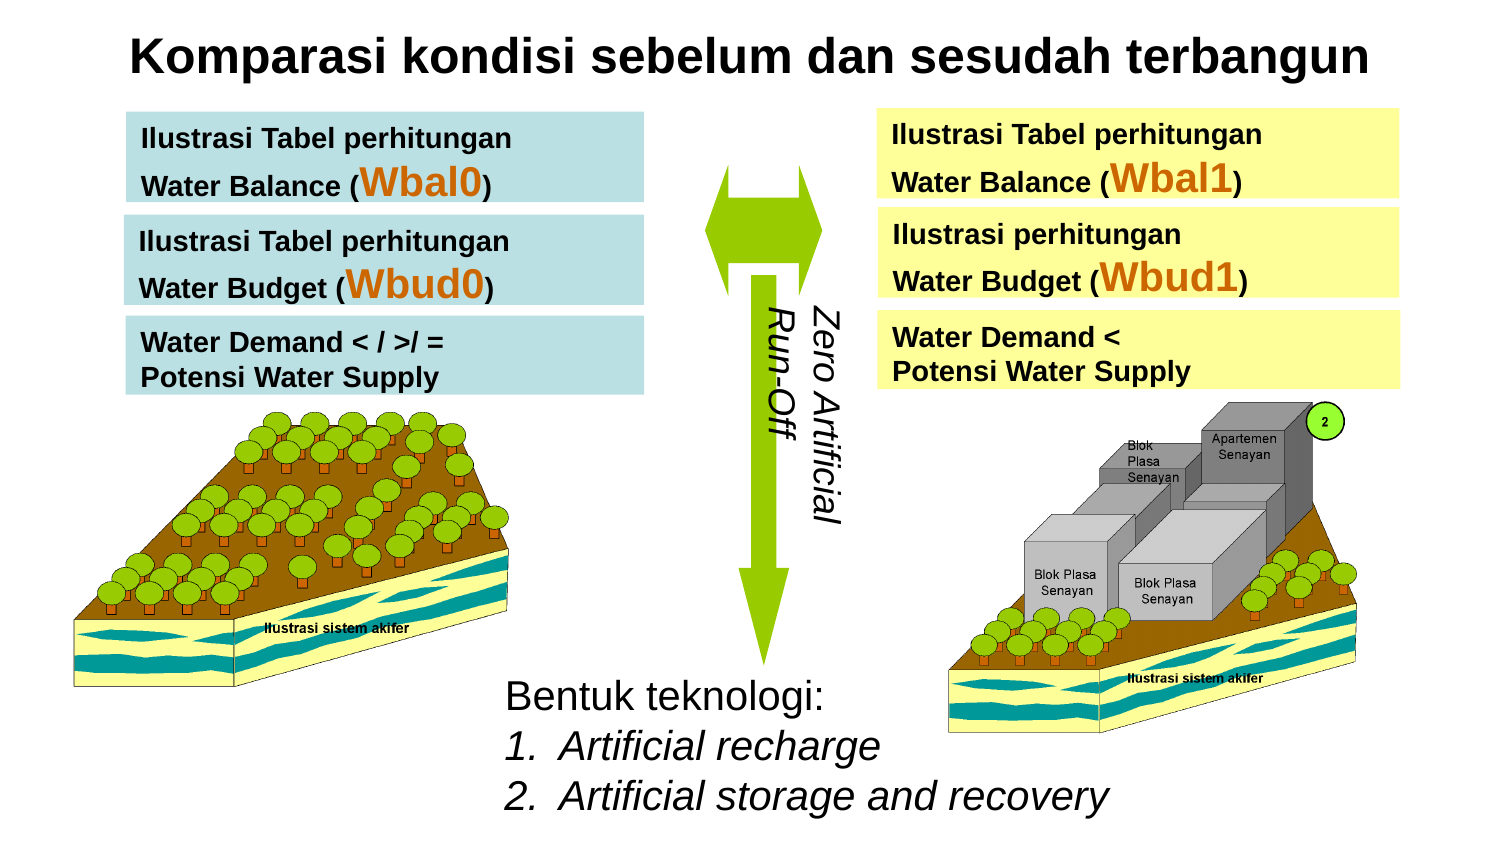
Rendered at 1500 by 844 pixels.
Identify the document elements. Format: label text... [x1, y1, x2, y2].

text_box Ilustrasi Tabel perhitungan Water Budget (Wbud0)‏ [123, 214, 644, 305]
text_box Komparasi kondisi sebelum dan sesudah terbangun [74, 14, 1425, 93]
picture [73, 408, 511, 688]
text_box [704, 164, 823, 296]
text_box Ilustrasi Tabel perhitungan Water Balance (Wbal0)‏ [126, 111, 644, 203]
text_box Ilustrasi Tabel perhitungan Water Balance (Wbal1)‏ [876, 108, 1400, 199]
text_box [738, 275, 790, 661]
text_box Ilustrasi perhitungan Water Budget (Wbud1)‏ [877, 207, 1400, 298]
text_box Water Demand < Potensi Water Supply [877, 310, 1401, 390]
text_box Bentuk teknologi: Artificial recharge Artificial storage and recovery [489, 661, 1125, 786]
text_box Zero Artificial Run-Off [798, 291, 860, 584]
text_box Water Demand < / >/ = Potensi Water Supply [125, 315, 645, 395]
picture [947, 399, 1358, 734]
